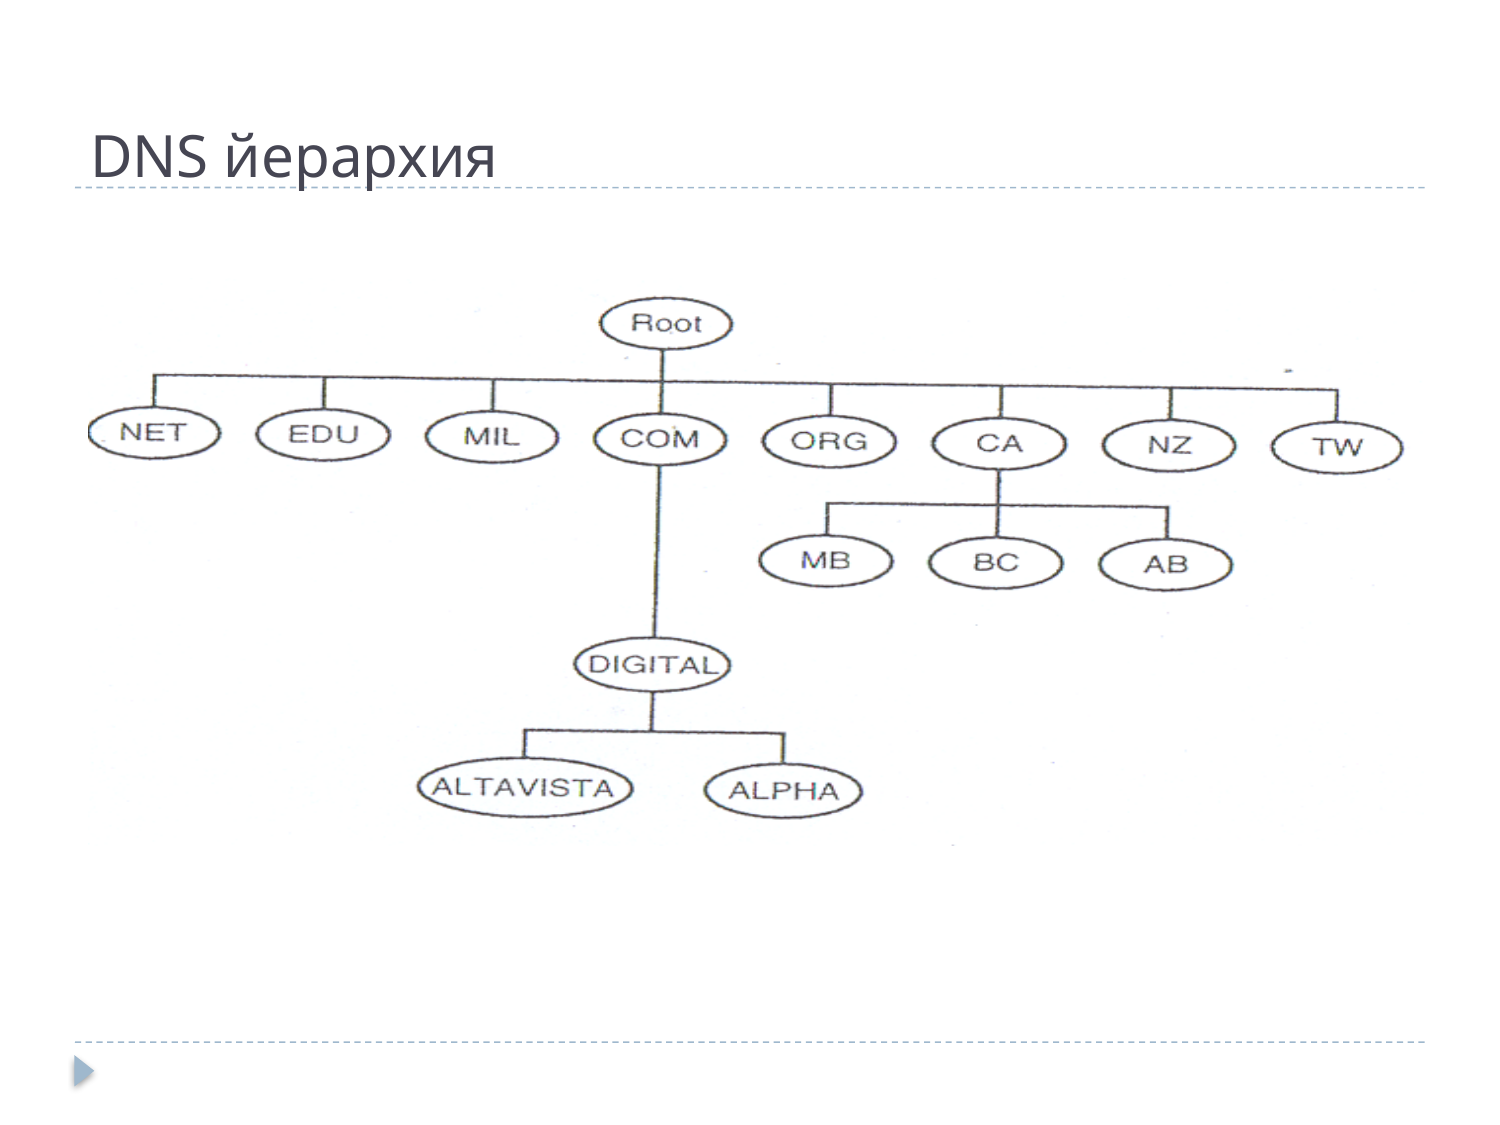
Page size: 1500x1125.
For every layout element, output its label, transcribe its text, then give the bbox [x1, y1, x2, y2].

title DNS йерархия [75, 45, 1425, 197]
picture [88, 278, 1424, 847]
